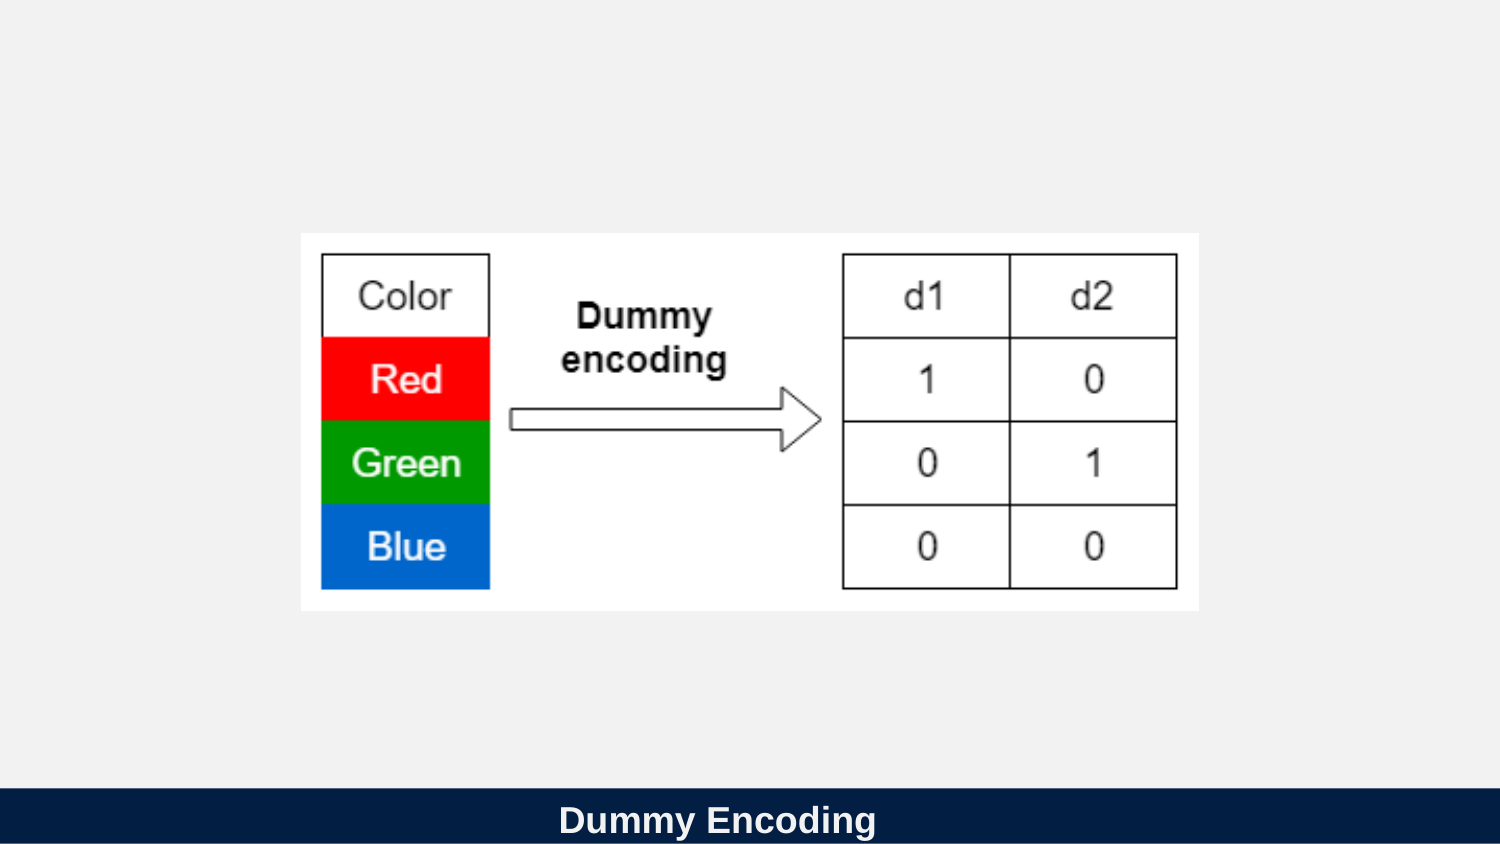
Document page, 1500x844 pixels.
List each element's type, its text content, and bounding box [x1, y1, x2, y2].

title Dummy Encoding [0, 788, 1500, 844]
picture [300, 233, 1200, 611]
